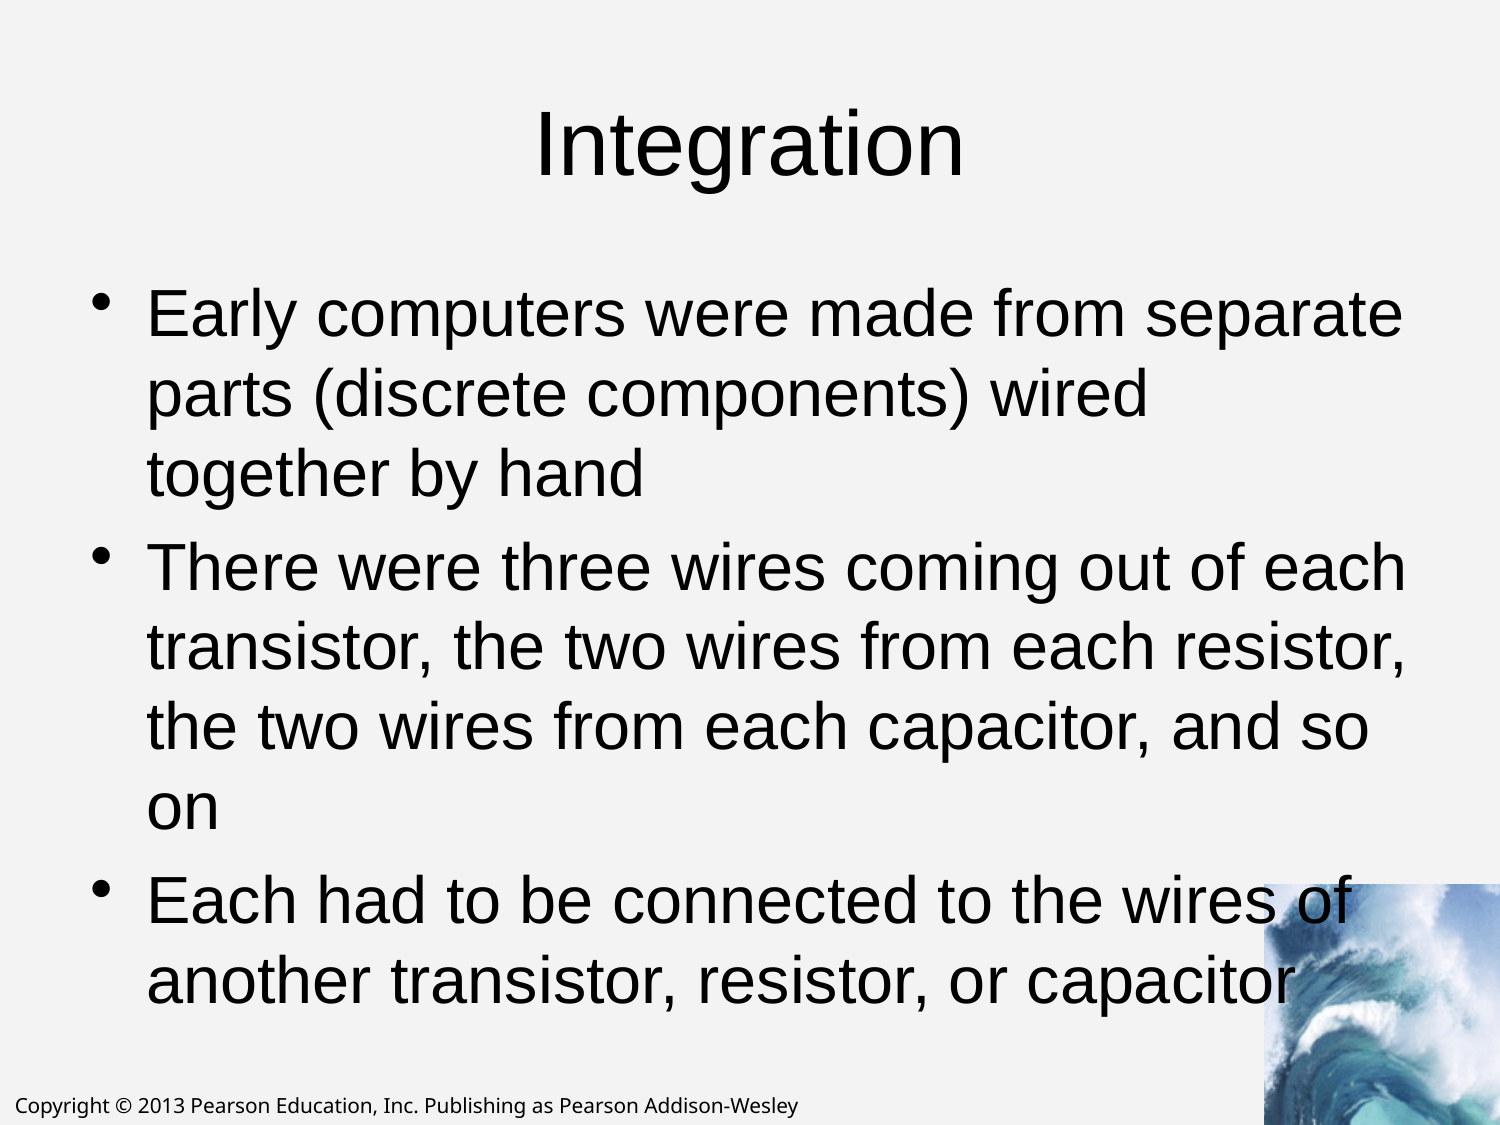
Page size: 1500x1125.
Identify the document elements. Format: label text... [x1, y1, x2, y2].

picture [1264, 884, 1500, 1125]
title Integration [74, 44, 1426, 233]
list Early computers were made from separate parts (discrete components) wired together by hand There were three wires coming out of each transistor, the two wires from each resistor, the two wires from each capacitor, and so on Each had to be connected to the wires of another transistor, resistor, or capacitor [74, 262, 1426, 1006]
